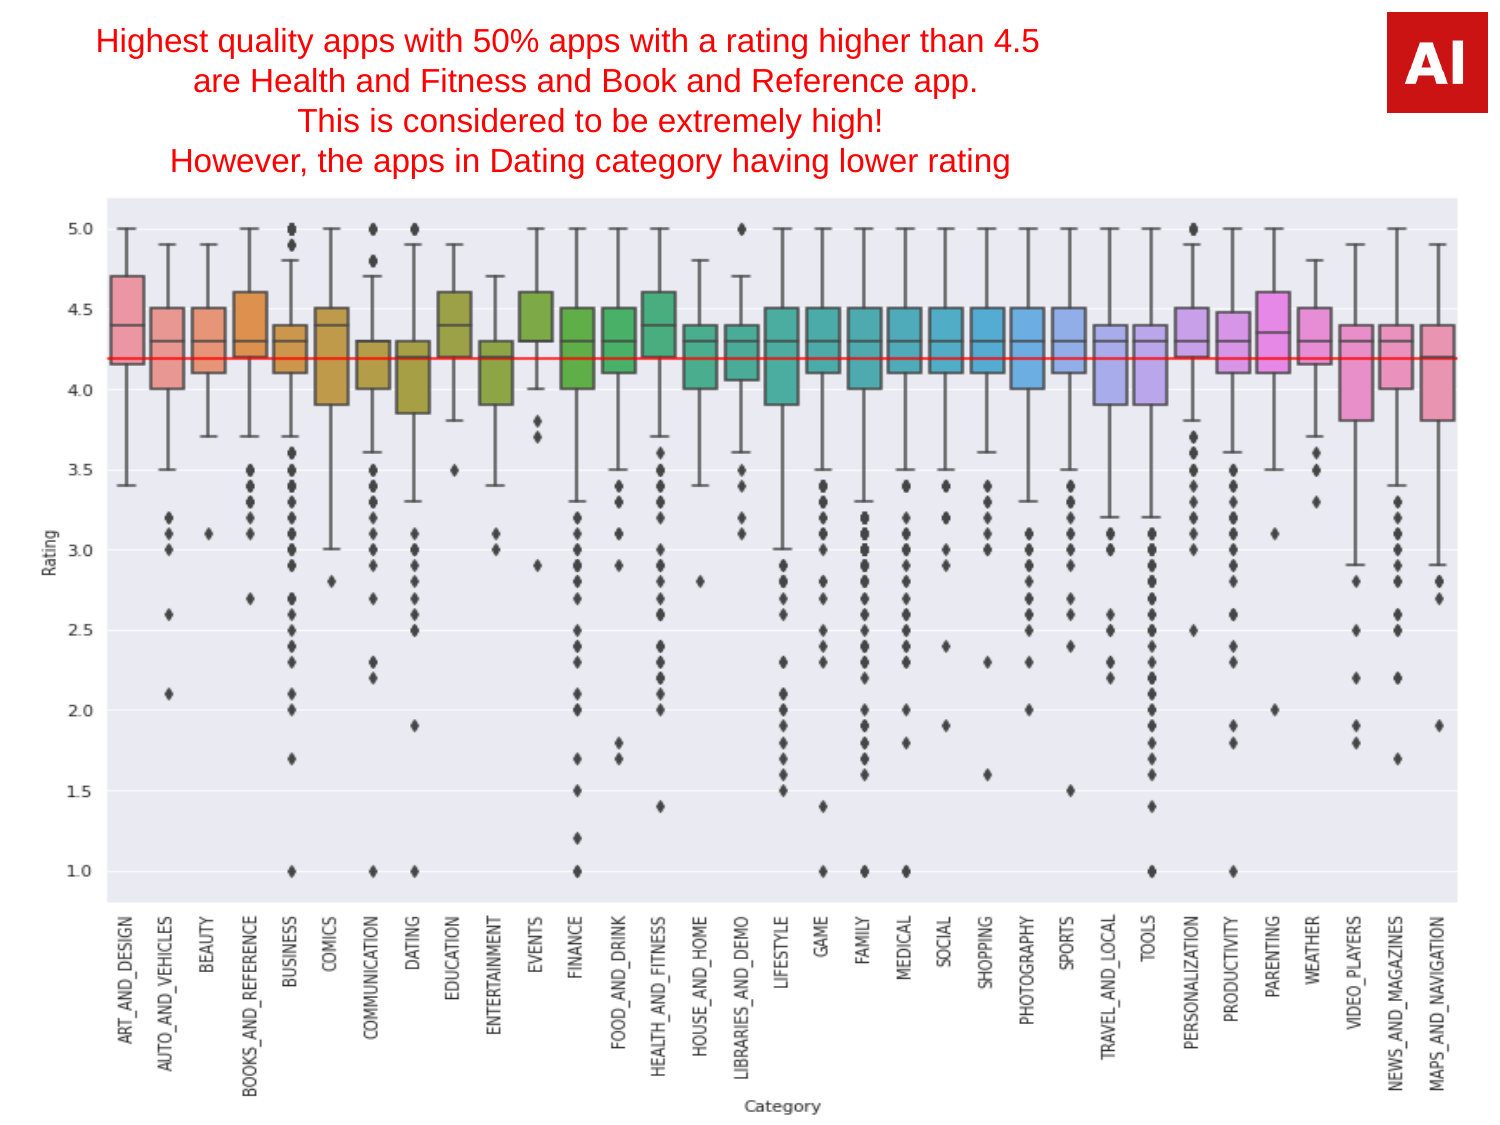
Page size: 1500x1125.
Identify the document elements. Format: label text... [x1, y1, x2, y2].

title Highest quality apps with 50% apps with a rating higher than 4.5 are Health and Fitness and Book and Reference app. This is considered to be extremely high! However, the apps in Dating category having lower rating than the average ratings is 50%. [75, 45, 1063, 186]
picture [29, 187, 1471, 1125]
picture [1387, 12, 1488, 113]
